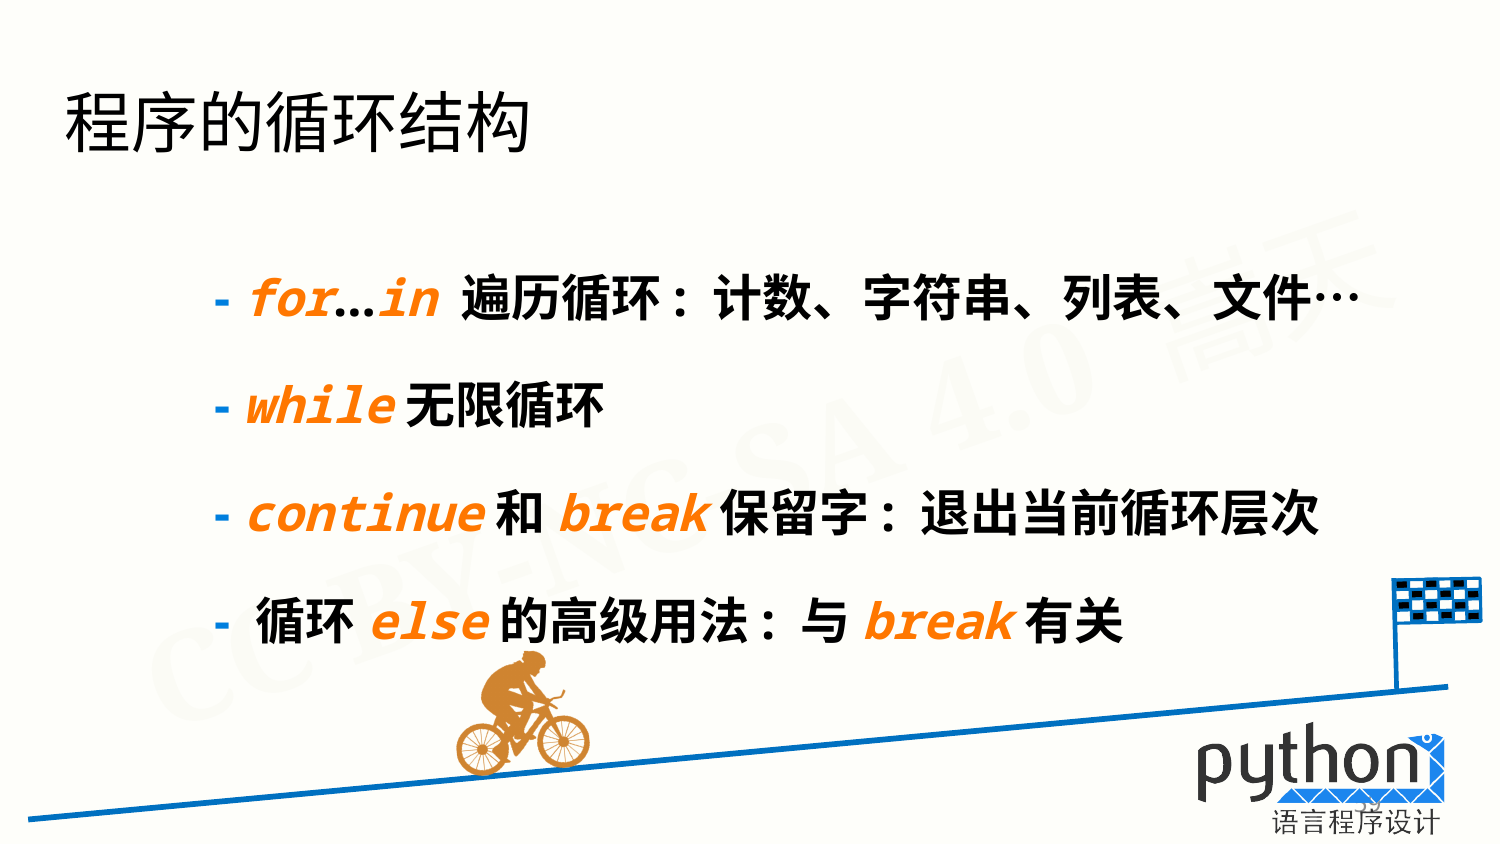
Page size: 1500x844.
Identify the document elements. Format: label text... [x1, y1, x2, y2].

picture [1188, 709, 1452, 842]
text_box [29, 674, 1448, 833]
picture [453, 651, 587, 772]
text_box 程序的循环结构 [64, 65, 975, 197]
text_box - for…in 遍历循环: 计数、字符串、列表、文件… - while无限循环 - continue和break保留字: 退出当前循环层次 - 循环else的高级用法: 与break有关 [82, 210, 1419, 658]
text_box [1390, 577, 1480, 695]
